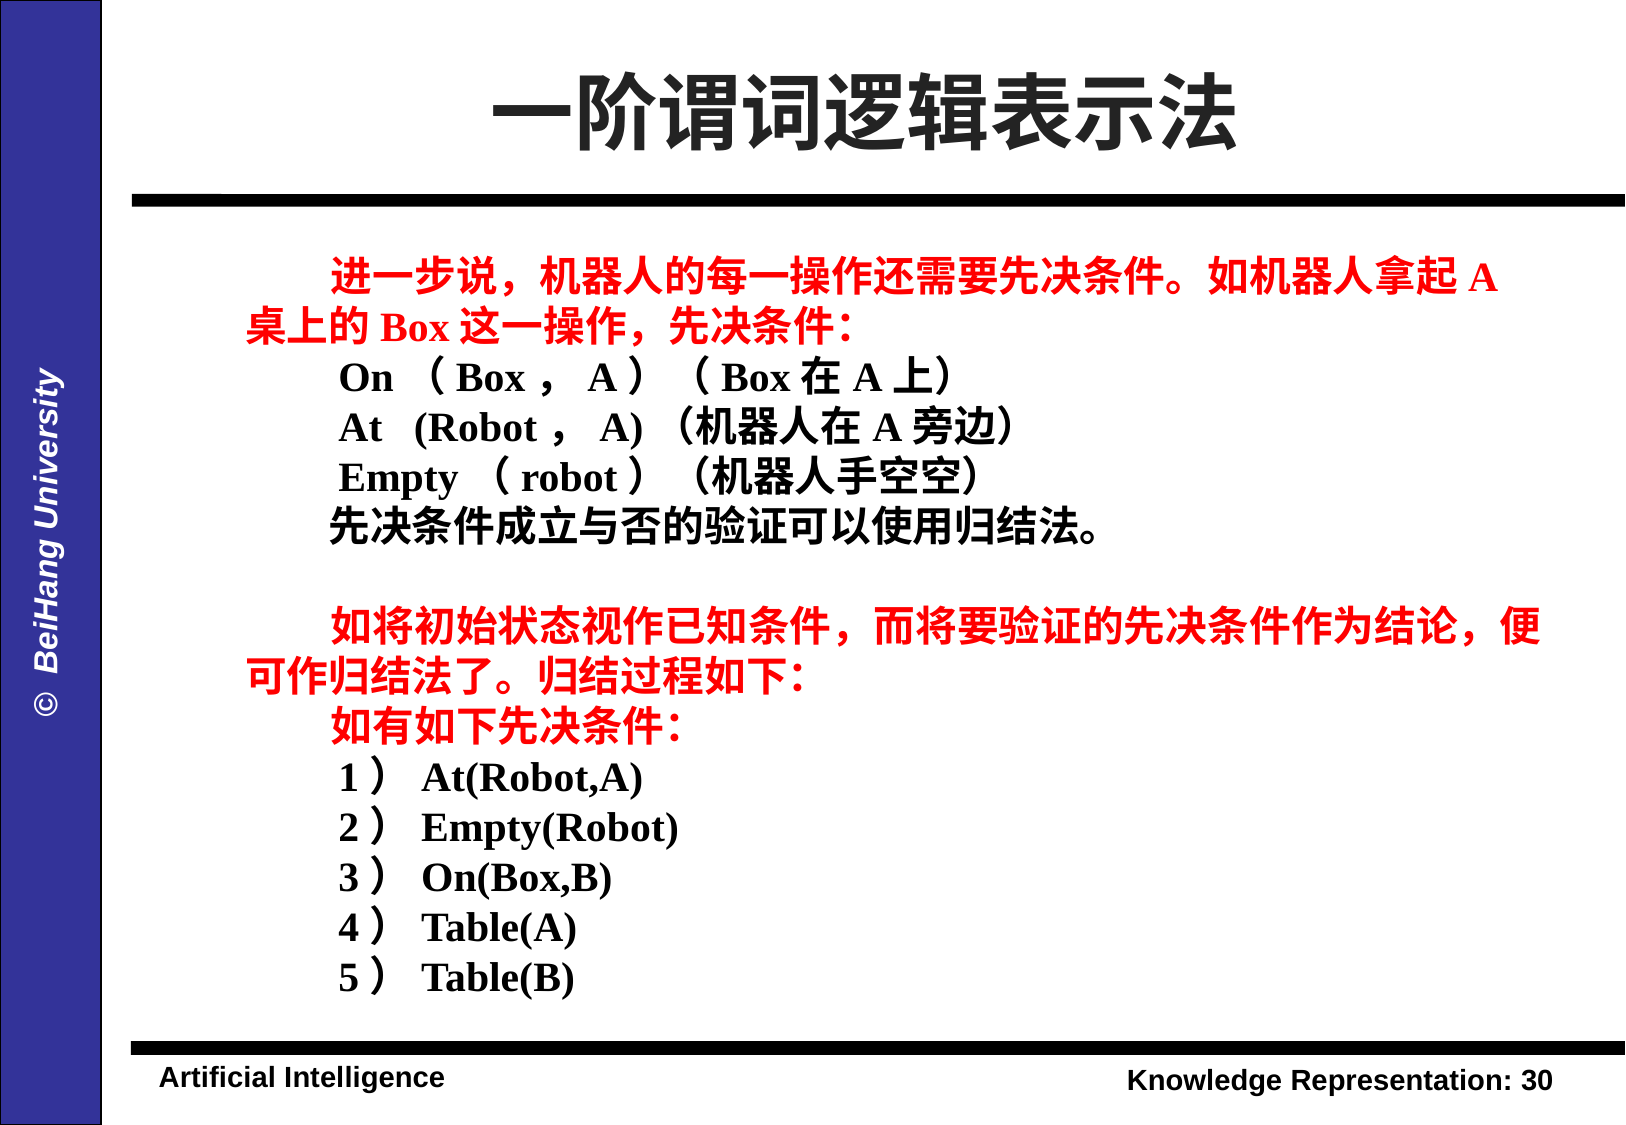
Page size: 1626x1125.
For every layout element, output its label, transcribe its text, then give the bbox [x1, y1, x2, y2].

text_box 进一步说，机器人的每一操作还需要先决条件。如机器人拿起A桌上的Box这一操作，先决条件： On（Box，A）（Box在A上） At (Robot，A)（机器人在A旁边） Empty（robot）（机器人手空空） 先决条件成立与否的验证可以使用归结法。 如将初始状态视作已知条件，而将要验证的先决条件作为结论，便可作归结法了。归结过程如下： 如有如下先决条件： 1）At(Robot,A) 2）Empty(Robot) 3）On(Box,B) 4）Table(A) 5）Table(B) [230, 249, 1558, 1058]
text_box 一阶谓词逻辑表示法 [175, 32, 1555, 187]
